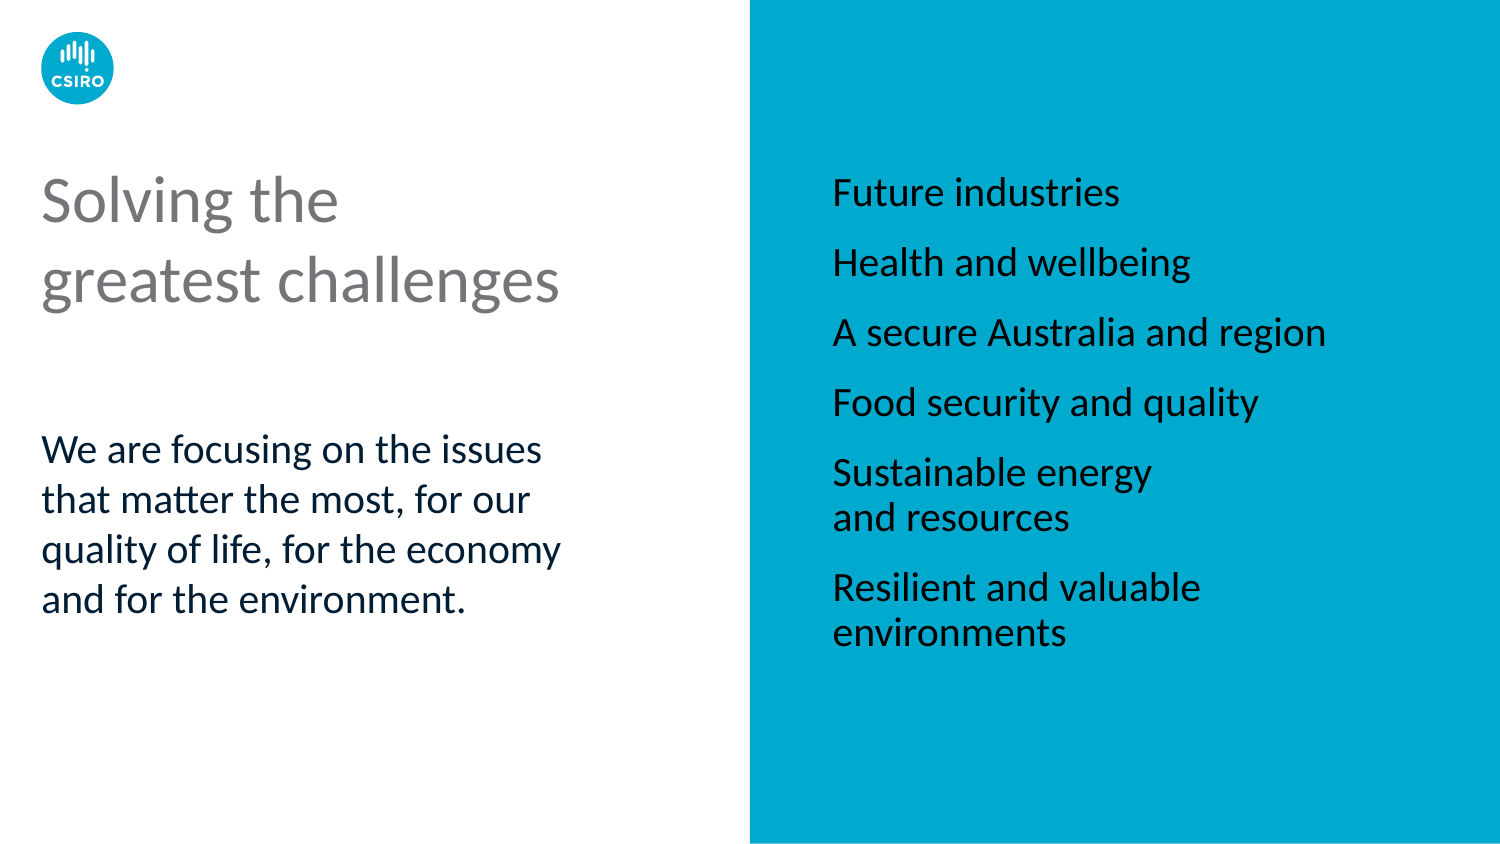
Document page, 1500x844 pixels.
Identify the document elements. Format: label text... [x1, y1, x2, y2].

title Solving the greatest challenges [41, 155, 704, 351]
list We are focusing on the issues that matter the most, for our quality of life, for the economy and for the environment. [41, 421, 597, 777]
list Future industries Health and wellbeing A secure Australia and region Food security and quality Sustainable energy and resources Resilient and valuable environments [832, 170, 1388, 765]
